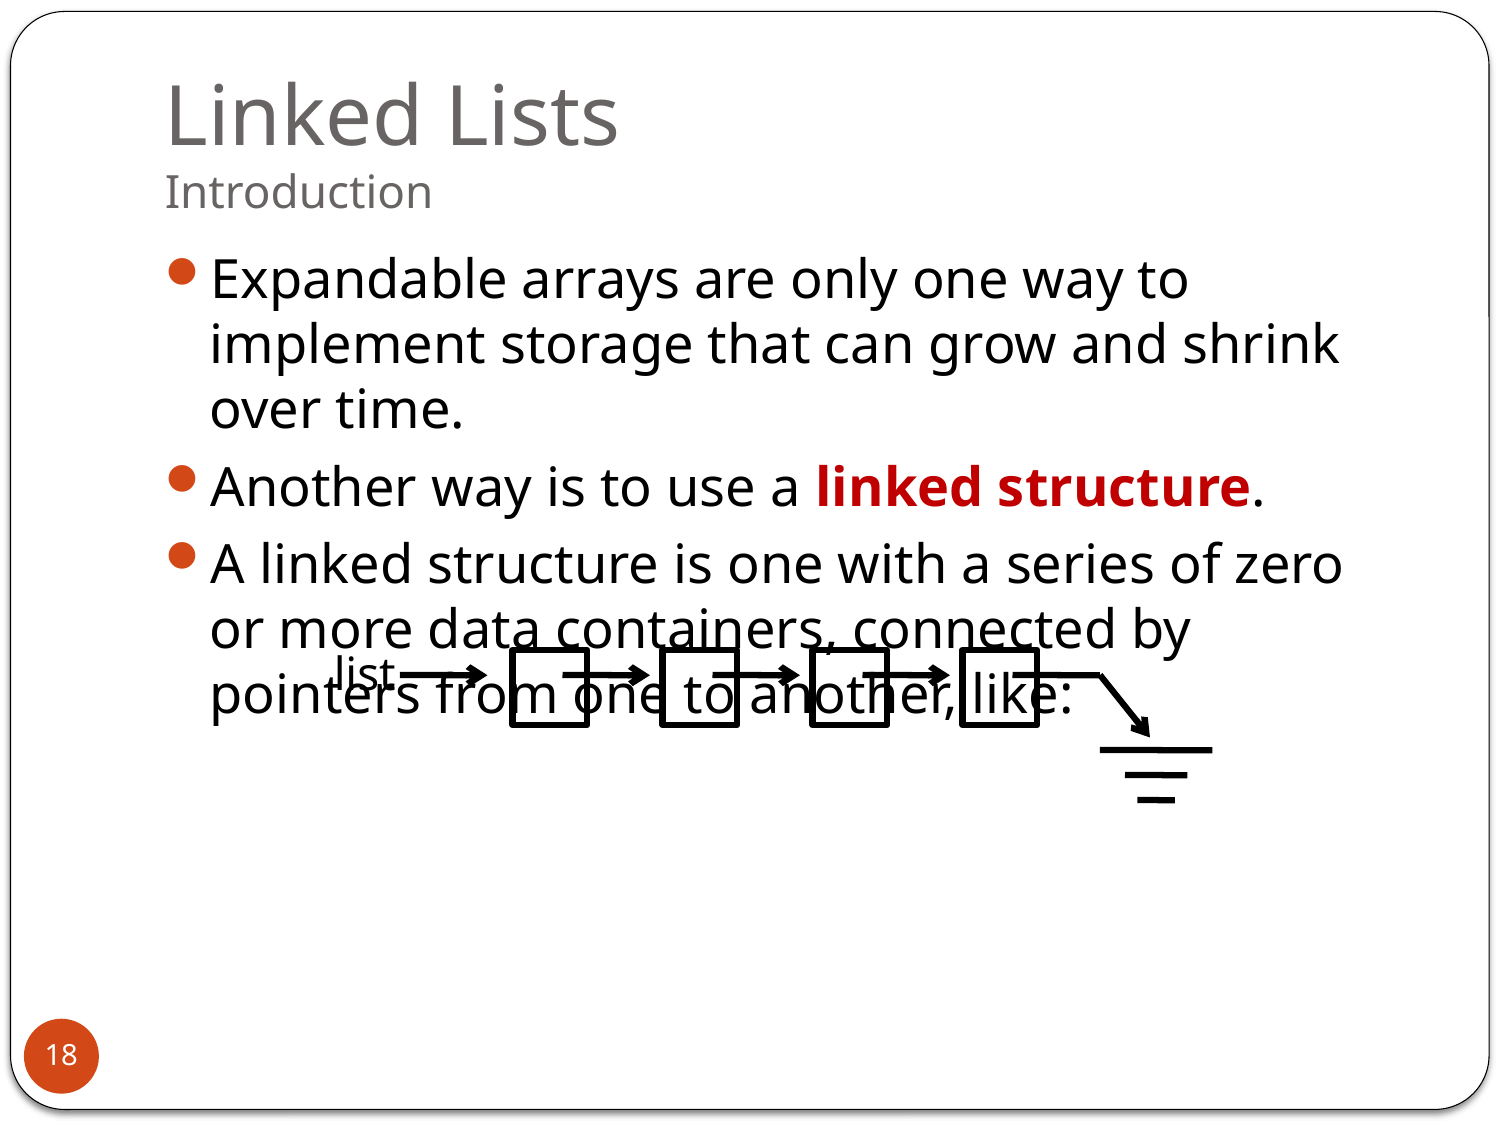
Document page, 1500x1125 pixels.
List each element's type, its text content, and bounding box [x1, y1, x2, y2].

title Linked Lists Introduction [150, 45, 1425, 233]
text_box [324, 637, 1213, 801]
list Expandable arrays are only one way to implement storage that can grow and shrink over time. Another way is to use a linked structure. A linked structure is one with a series of zero or more data containers, connected by pointers from one to another, like: [150, 237, 1425, 988]
slide_number 18 [23, 1018, 99, 1094]
